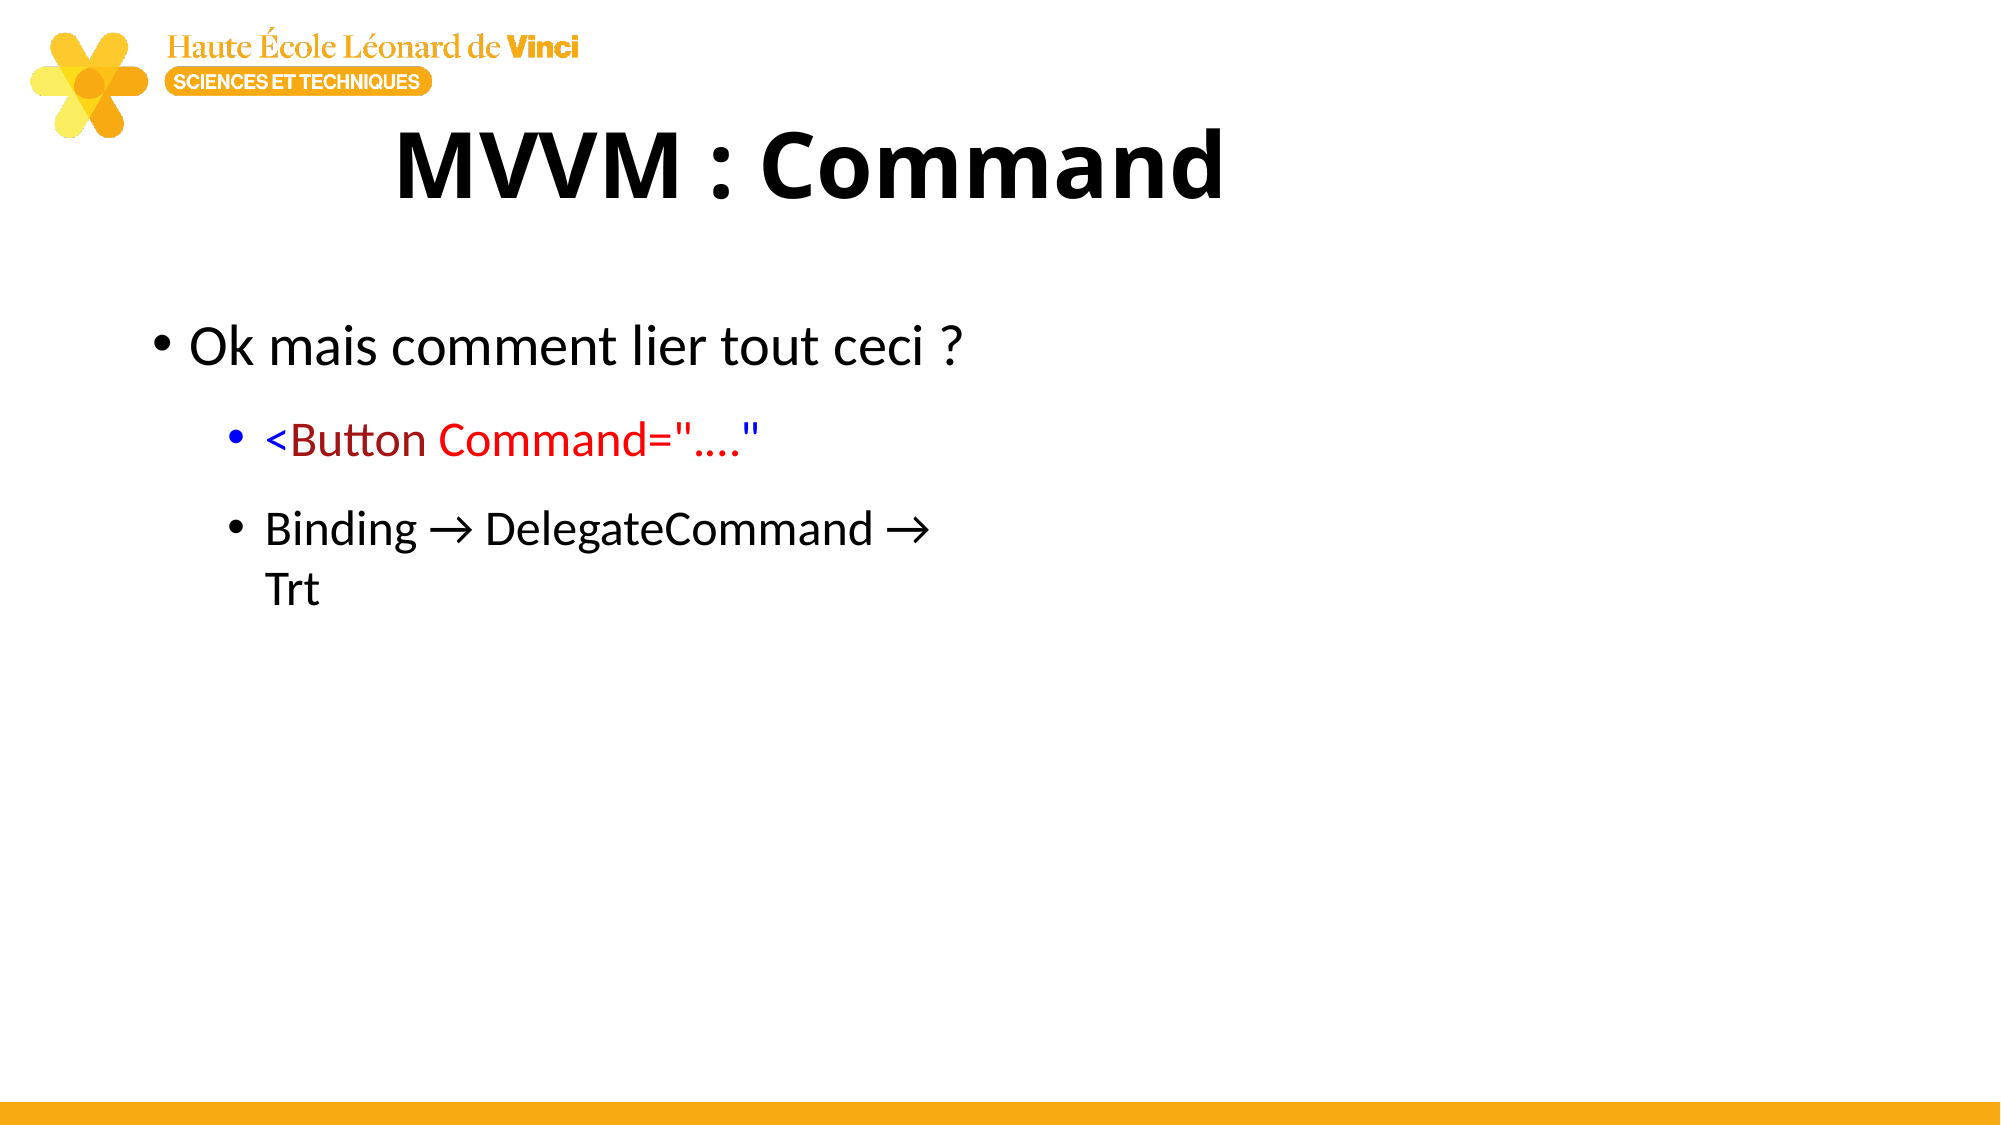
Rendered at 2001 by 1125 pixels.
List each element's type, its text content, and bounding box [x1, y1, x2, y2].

picture [30, 27, 578, 138]
list Ok mais comment lier tout ceci ? <Button Command=".…" Binding → DelegateCommand → Trt [137, 299, 988, 1014]
title MVVM : Command [378, 59, 1863, 278]
